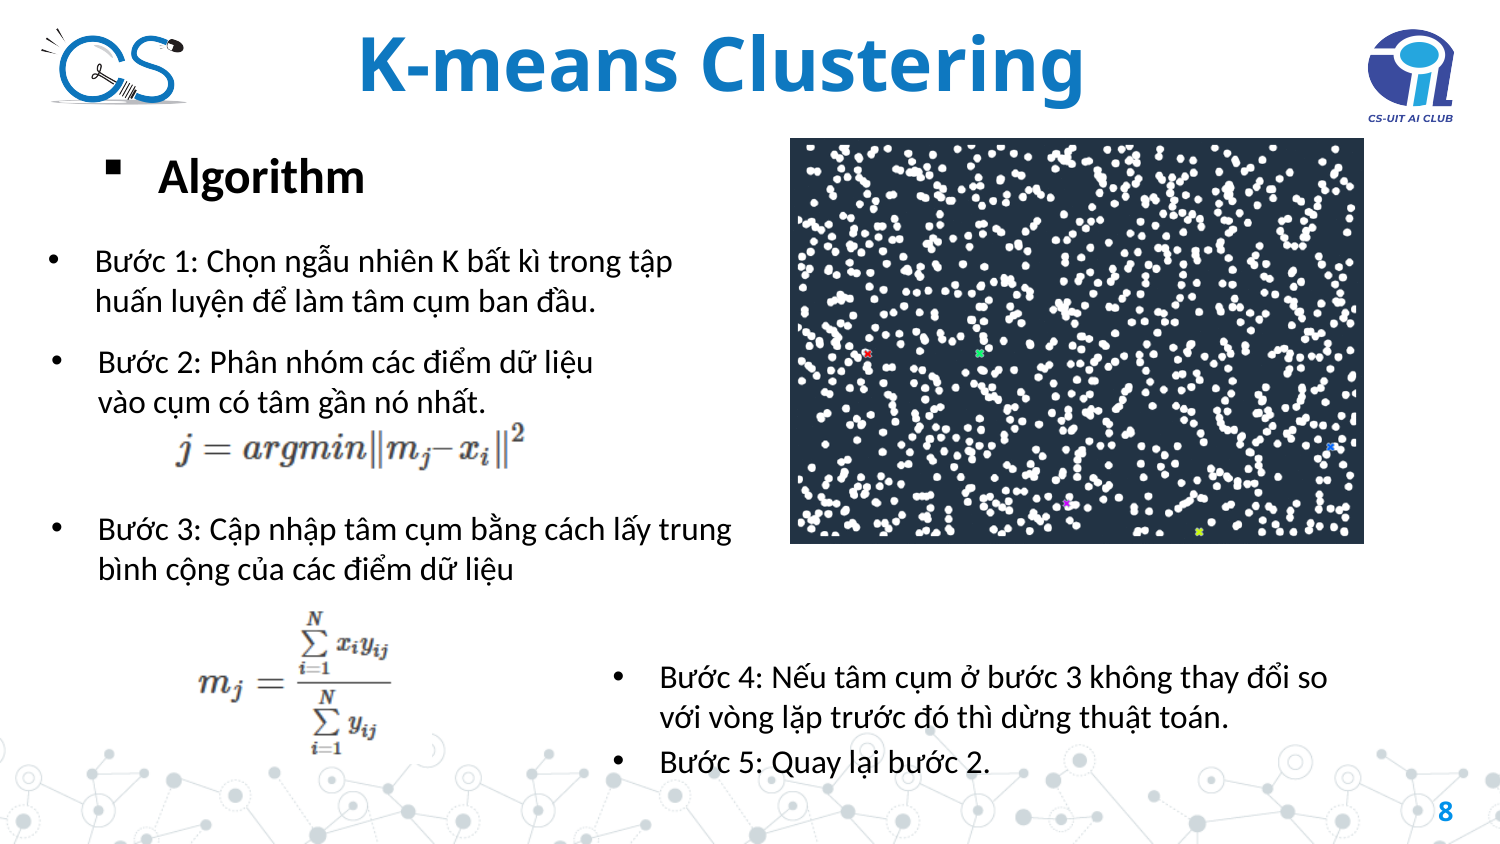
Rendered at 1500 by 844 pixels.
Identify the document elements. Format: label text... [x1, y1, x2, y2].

slide_number 8 [1378, 779, 1469, 844]
picture [0, 0, 1500, 844]
text_box Bước 1: Chọn ngẫu nhiên K bất kì trong tập huấn luyện để làm tâm cụm ban đầu. [33, 231, 747, 327]
text_box Bước 4: Nếu tâm cụm ở bước 3 không thay đổi so với vòng lặp trước đó thì dừng thuật toán. [597, 648, 1359, 732]
text_box K-means Clustering [250, 28, 1103, 94]
text_box Bước 5: Quay lại bước 2. [597, 732, 1364, 788]
text_box Bước 2: Phân nhóm các điểm dữ liệu vào cụm có tâm gần nó nhất. [36, 332, 656, 428]
text_box Algorithm [87, 136, 381, 211]
text_box Bước 3: Cập nhập tâm cụm bằng cách lấy trung bình cộng của các điểm dữ liệu [36, 500, 789, 595]
